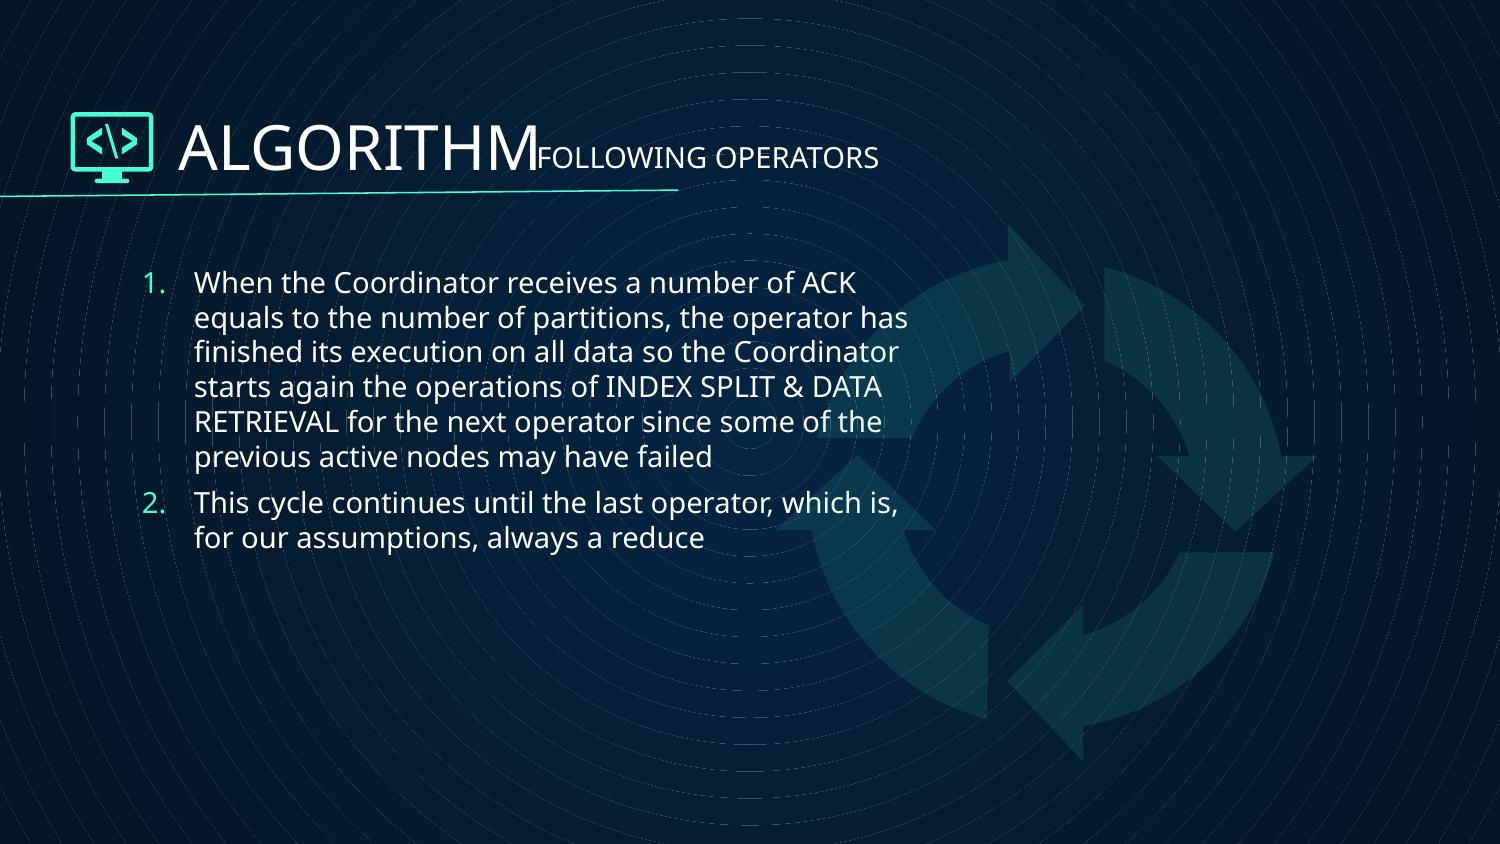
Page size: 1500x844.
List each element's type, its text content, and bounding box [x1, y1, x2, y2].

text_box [86, 123, 138, 159]
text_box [0, 189, 679, 197]
subtitle When the Coordinator receives a number of ACK equals to the number of partitions, the operator has finished its execution on all data so the Coordinator starts again the operations of INDEX SPLIT & DATA RETRIEVAL for the next operator since some of the previous active nodes may have failed This cycle continues until the last operator, which is, for our assumptions, always a reduce [103, 248, 770, 664]
text_box [70, 112, 154, 184]
text_box FOLLOWING OPERATORS [521, 123, 1092, 189]
title ALGORITHM [163, 97, 1449, 198]
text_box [775, 223, 1318, 763]
